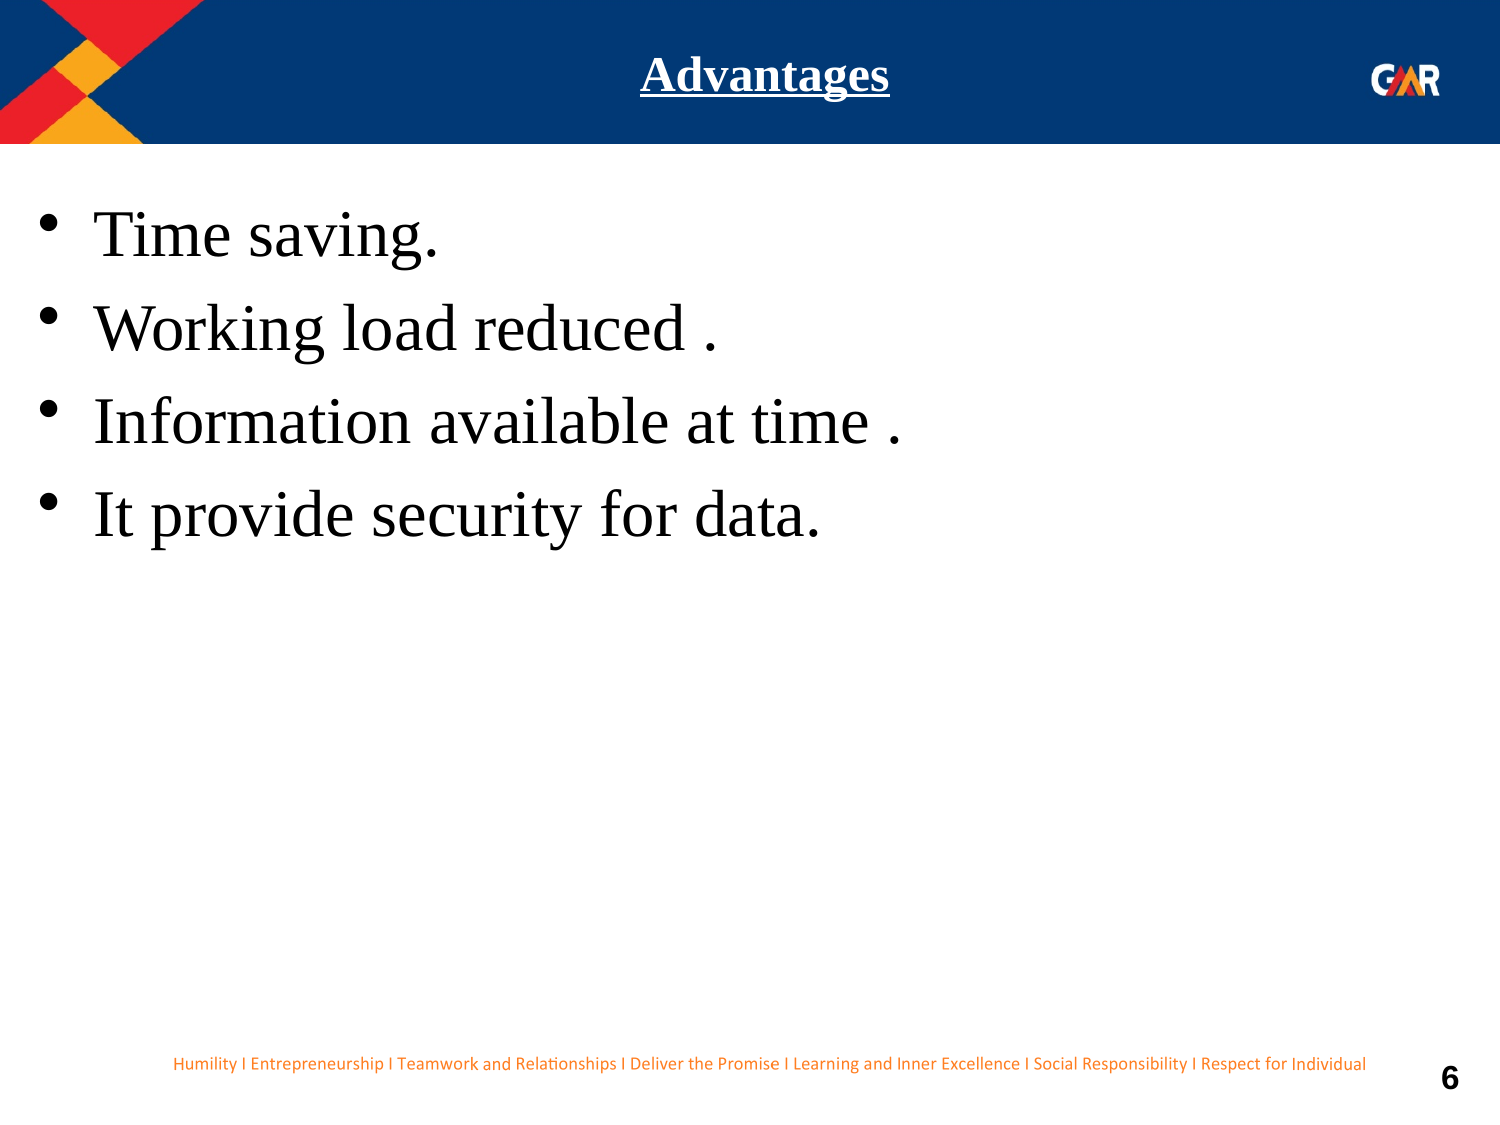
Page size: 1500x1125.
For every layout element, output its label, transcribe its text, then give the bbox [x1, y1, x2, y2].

picture [139, 1043, 1403, 1097]
title Advantages [159, 0, 1371, 144]
picture [0, 0, 159, 144]
list Time saving. Working load reduced . Information available at time . It provide security for data. [22, 182, 1478, 1016]
picture [1371, 0, 1500, 144]
